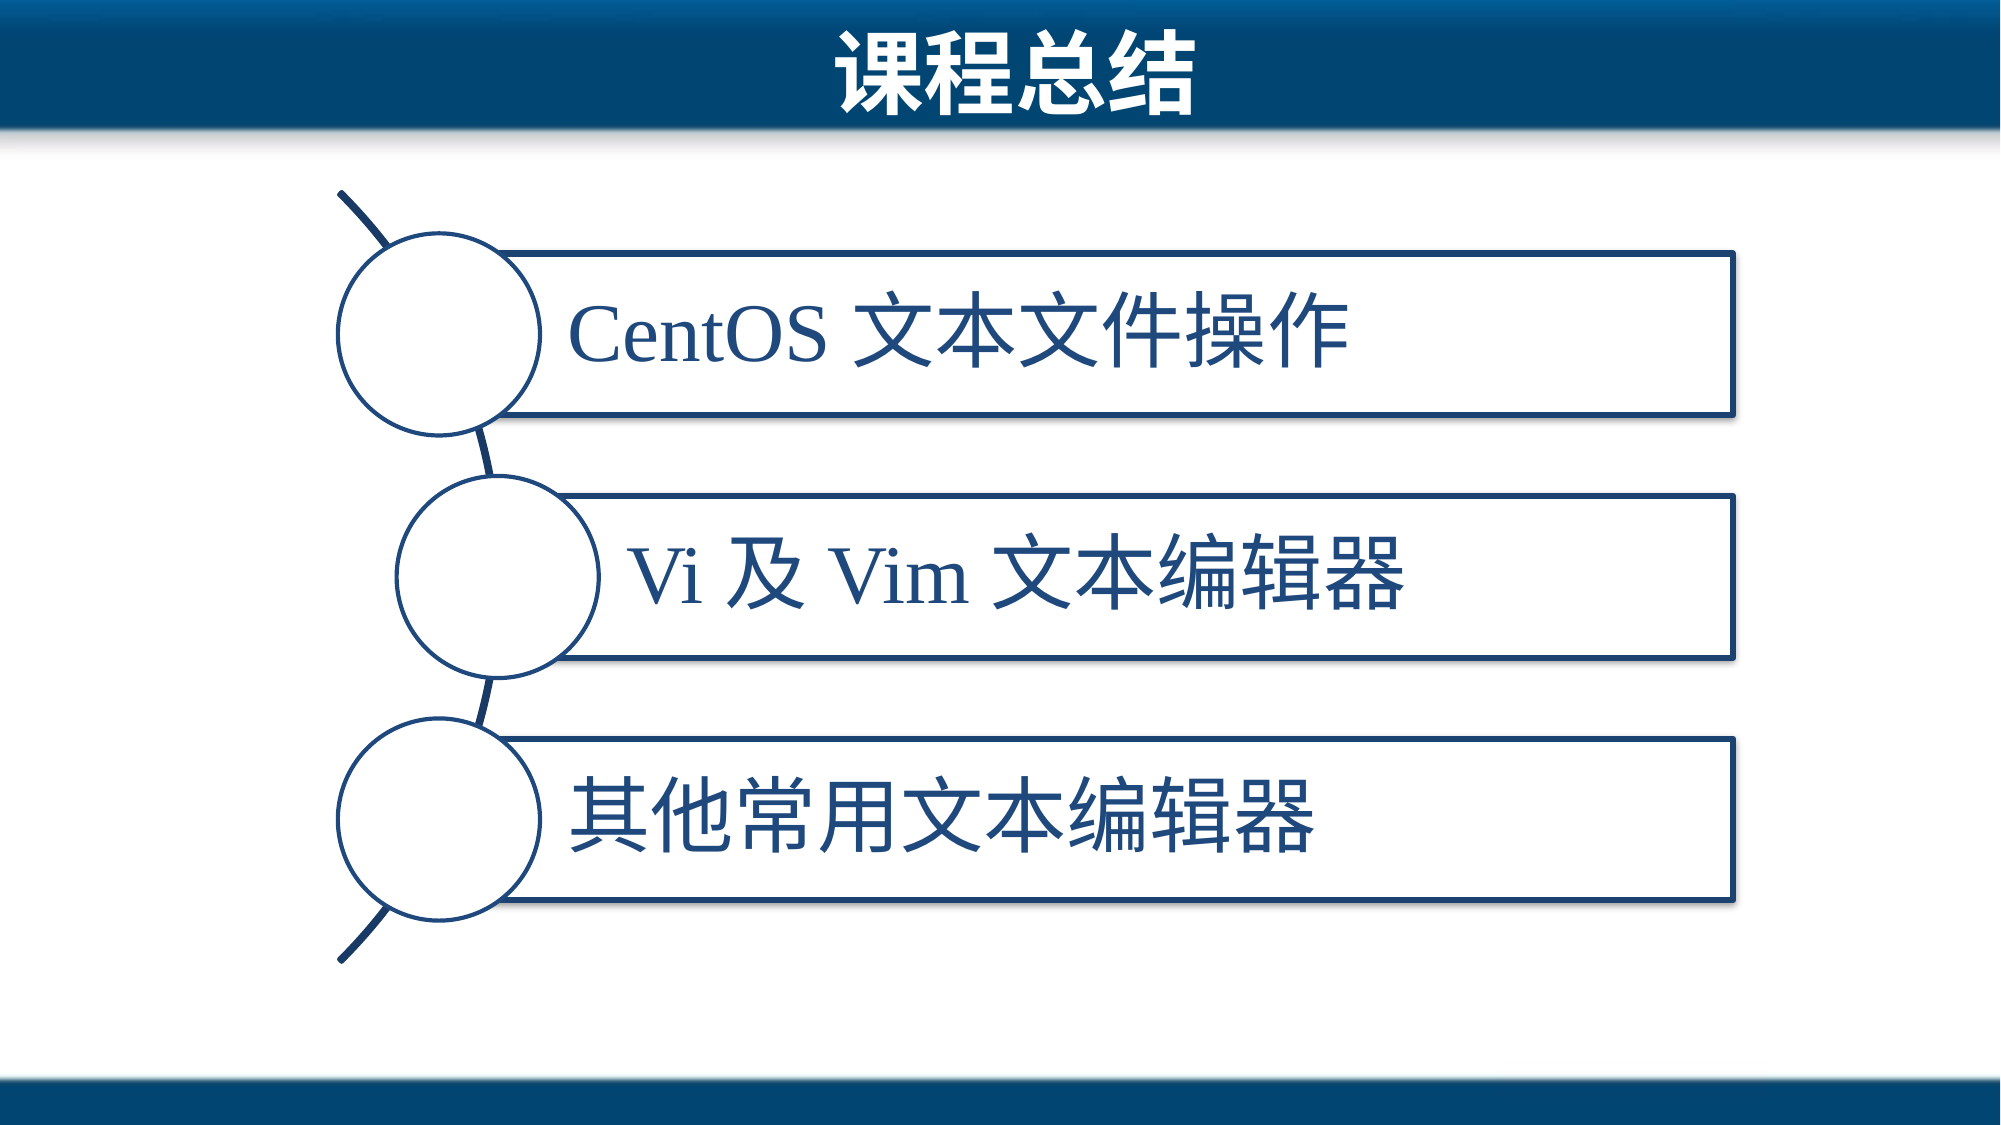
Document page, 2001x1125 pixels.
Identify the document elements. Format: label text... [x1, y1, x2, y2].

picture [0, 0, 2001, 1125]
title 课程总结 [86, 19, 1945, 124]
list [326, 172, 1745, 982]
